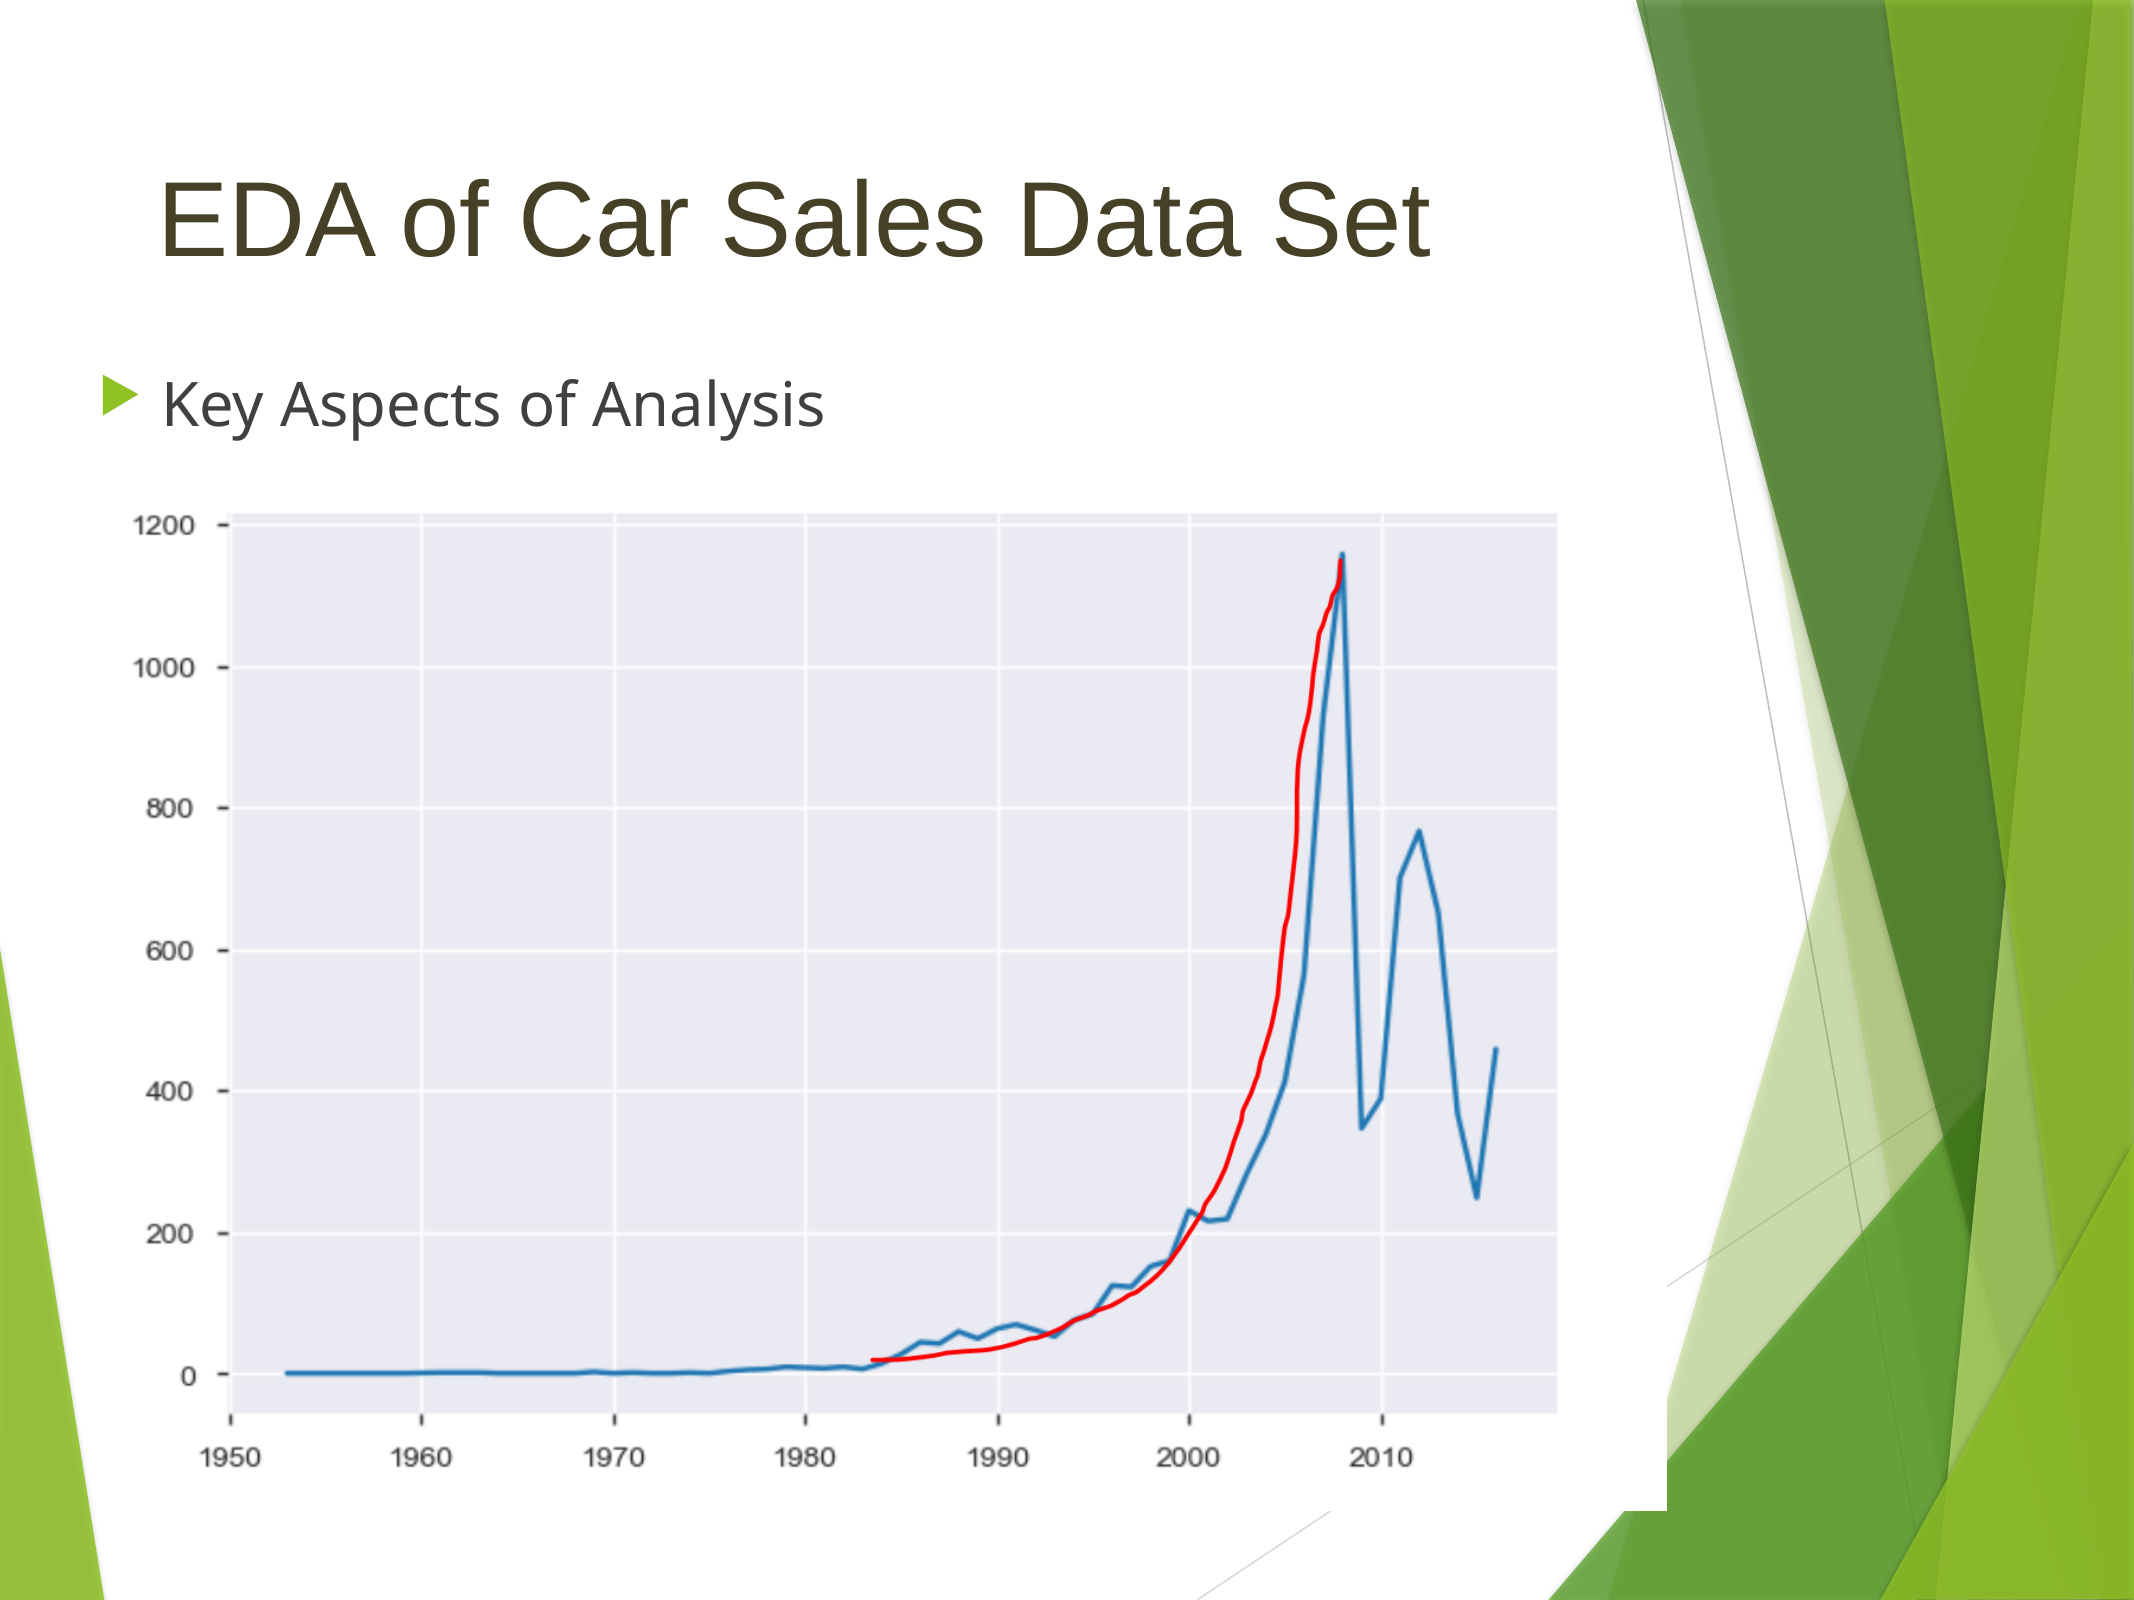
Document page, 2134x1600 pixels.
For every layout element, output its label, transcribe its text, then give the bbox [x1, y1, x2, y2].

picture [98, 486, 1667, 1512]
title EDA of Car Sales Data Set [142, 142, 1624, 357]
list Key Aspects of Analysis [83, 357, 2050, 1358]
